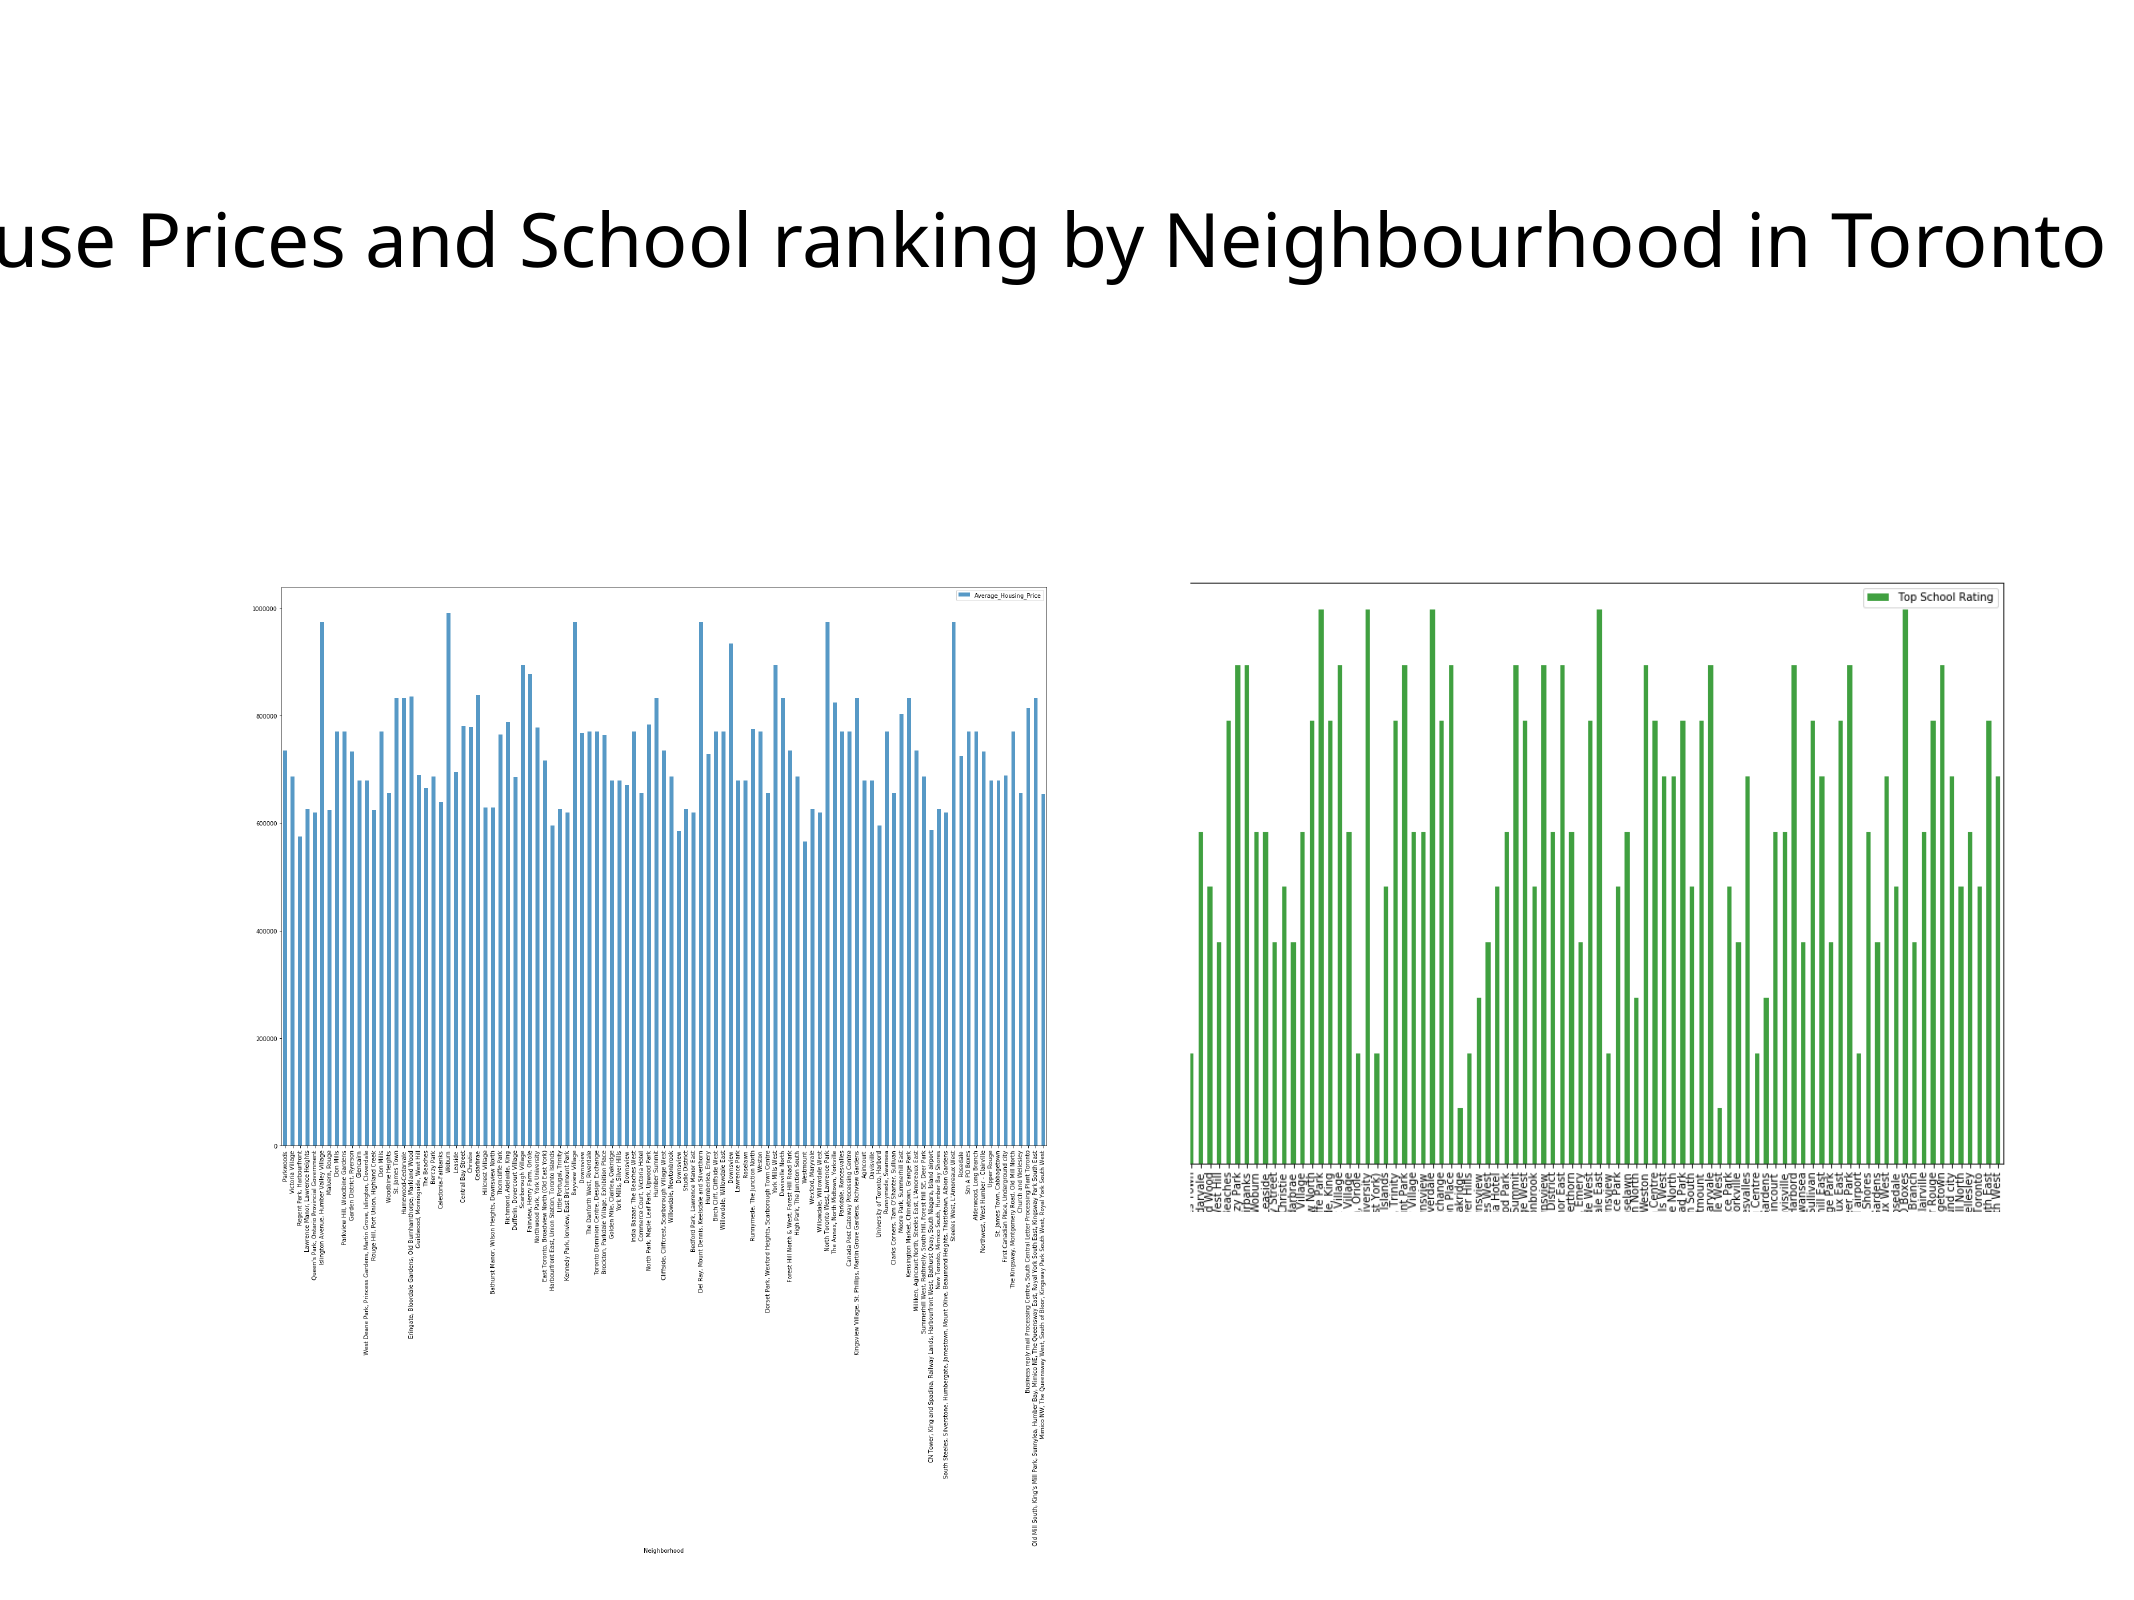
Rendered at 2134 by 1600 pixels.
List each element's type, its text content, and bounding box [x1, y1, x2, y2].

picture [1189, 571, 2014, 1212]
picture [248, 580, 1052, 1557]
text_box House Prices and School ranking by Neighbourhood in Toronto [0, 184, 2117, 291]
